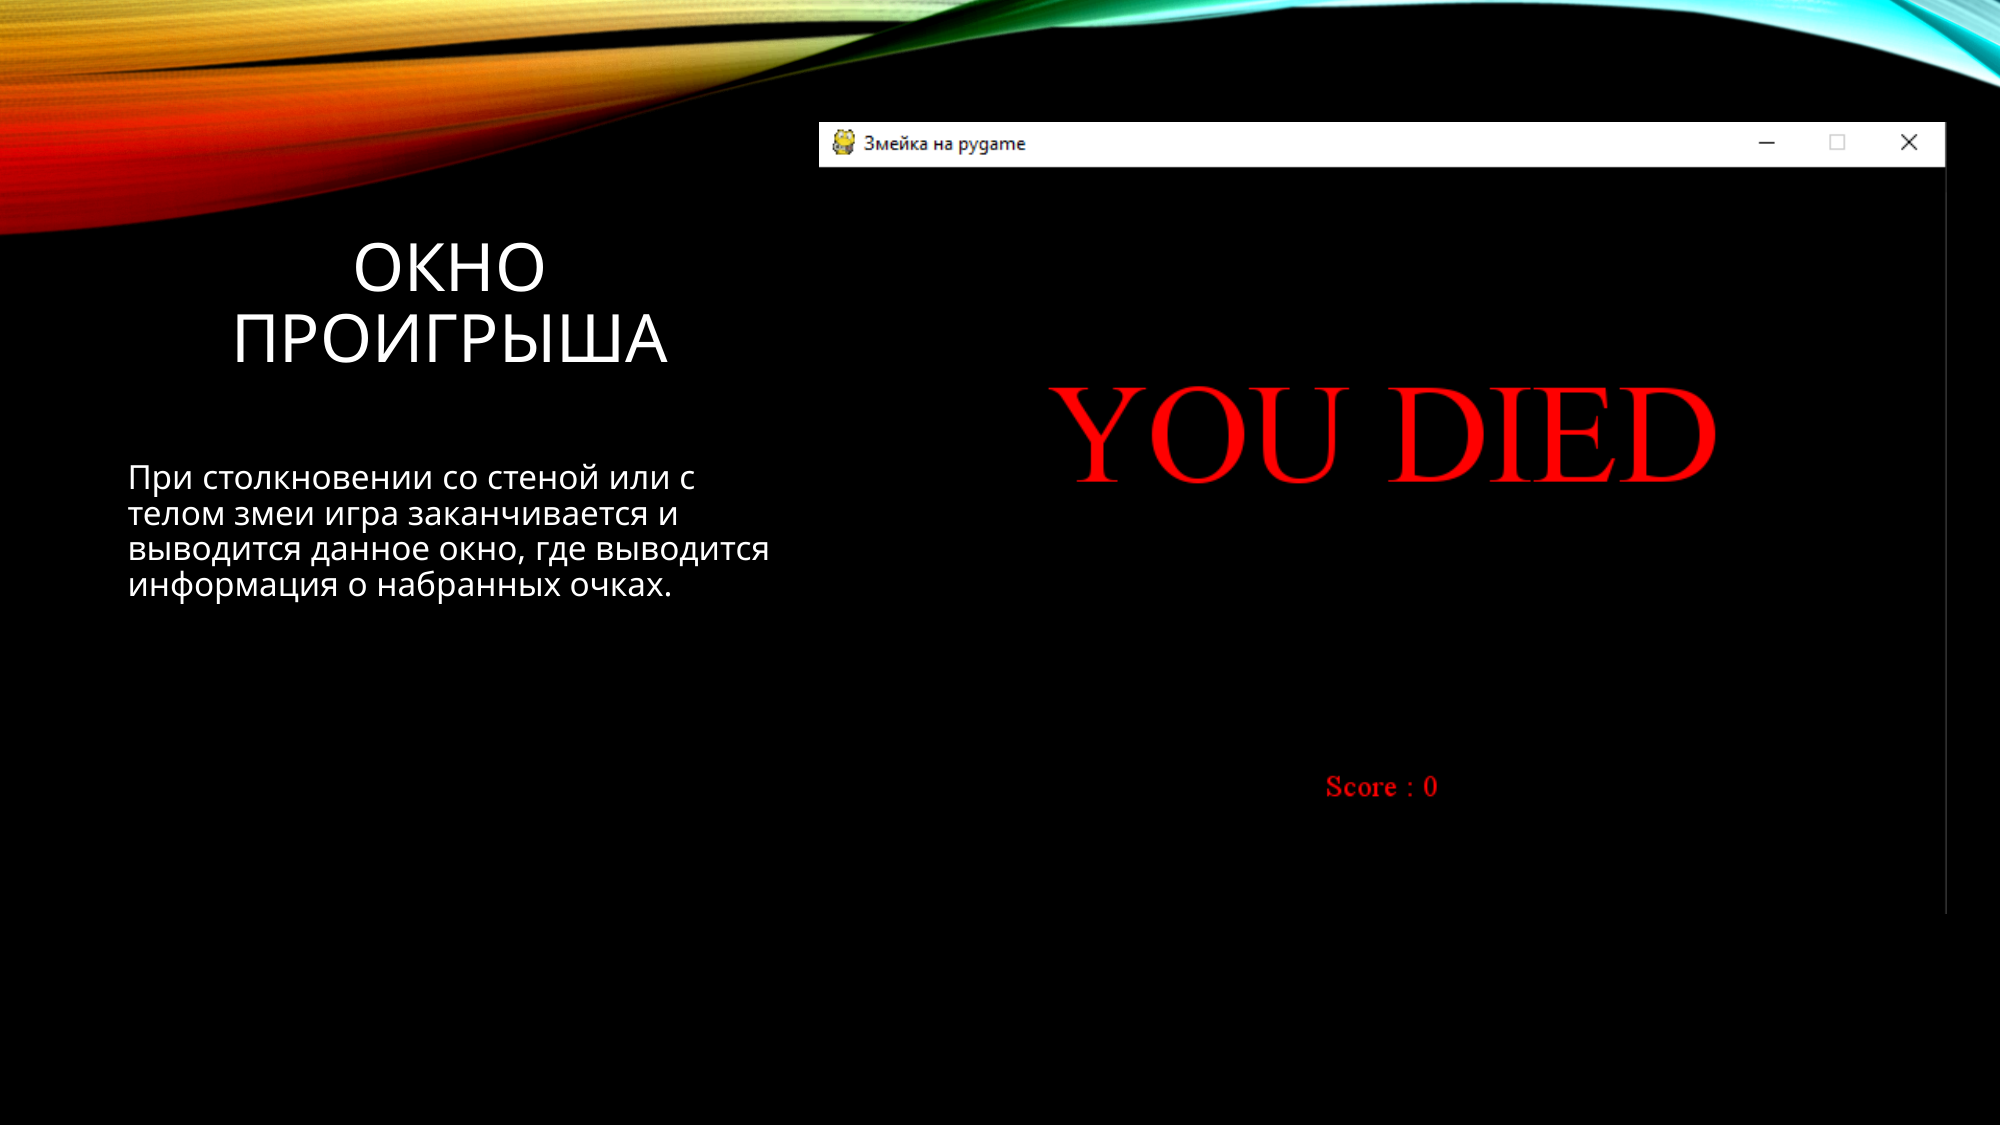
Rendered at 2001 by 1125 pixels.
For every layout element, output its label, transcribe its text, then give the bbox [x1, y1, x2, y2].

picture [0, 0, 2000, 914]
title Окно проигрыша [112, 122, 788, 385]
list При столкновении со стеной или с телом змеи игра заканчивается и выводится данное окно, где выводится информация о набранных очках. [112, 452, 788, 1021]
